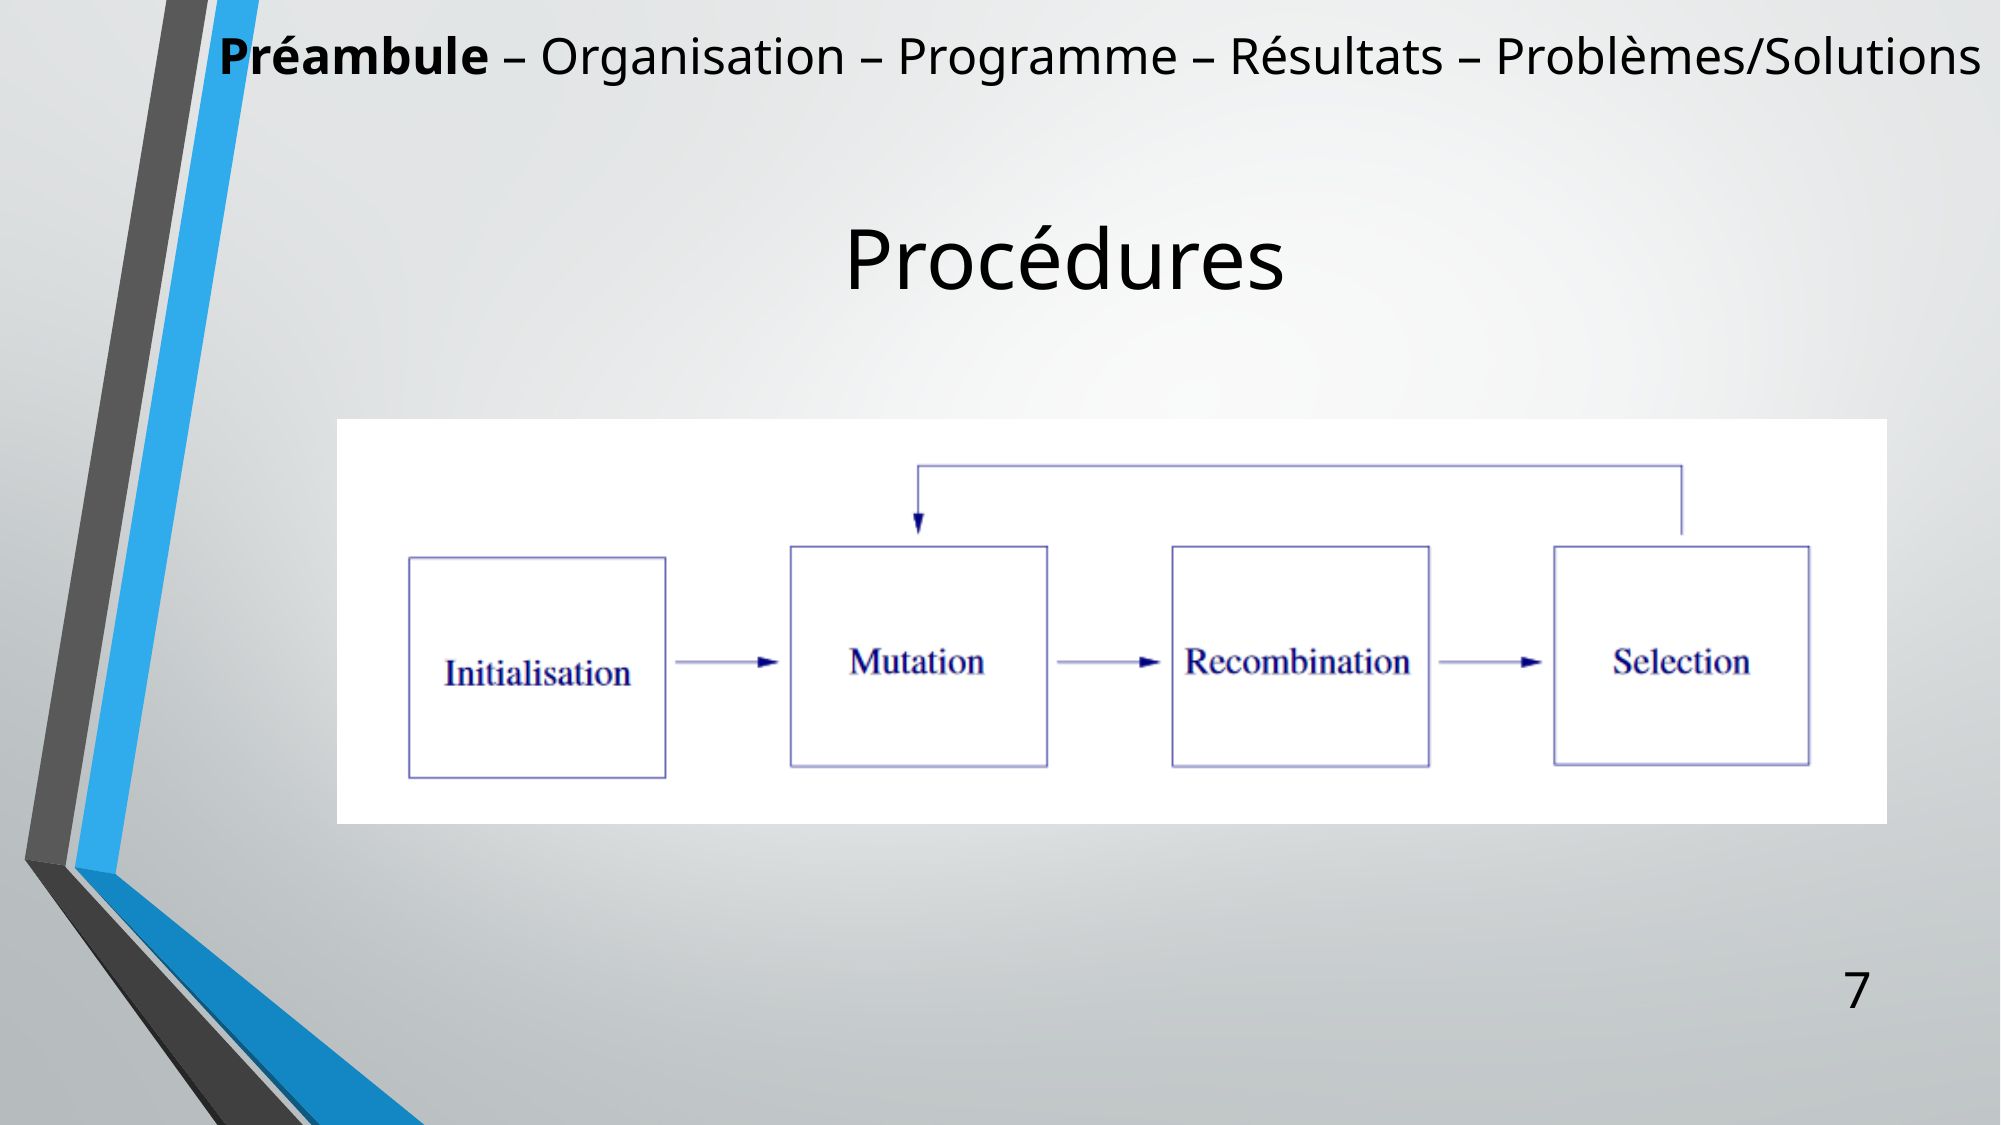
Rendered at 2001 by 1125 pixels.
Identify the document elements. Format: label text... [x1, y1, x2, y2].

slide_number 7 [1796, 962, 1887, 1023]
text_box Préambule – Organisation – Programme – Résultats – Problèmes/Solutions [149, 17, 2000, 93]
picture [337, 419, 1888, 825]
title Procédures [243, 112, 1887, 400]
